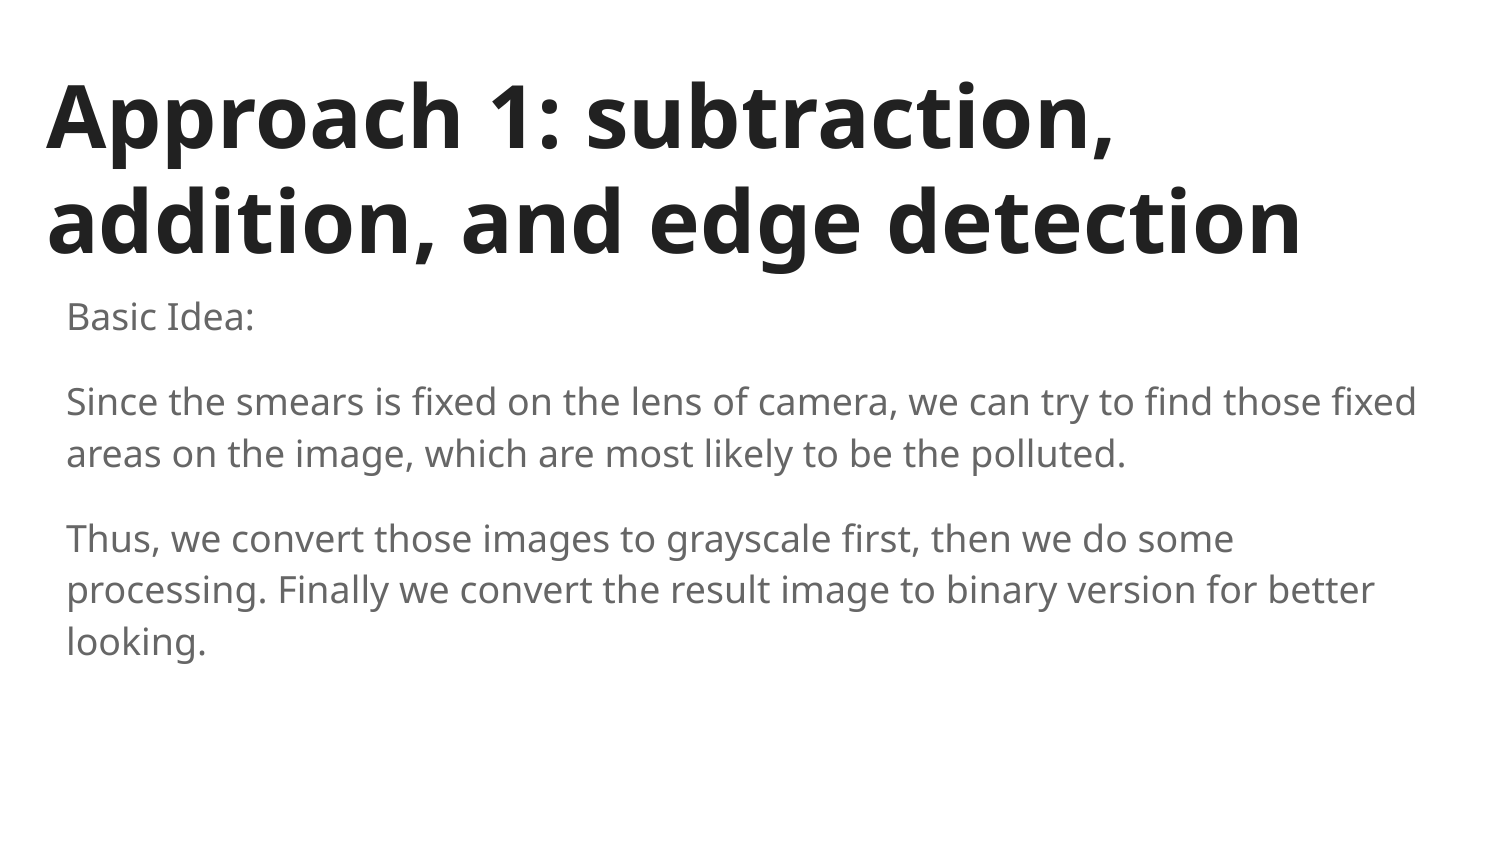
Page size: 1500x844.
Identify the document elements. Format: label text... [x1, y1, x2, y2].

title Approach 1: subtraction, addition, and edge detection [30, 45, 1470, 178]
list Basic Idea: Since the smears is fixed on the lens of camera, we can try to find those fixed areas on the image, which are most likely to be the polluted. Thus, we convert those images to grayscale first, then we do some processing. Finally we convert the result image to binary version for better looking. [51, 271, 1449, 730]
